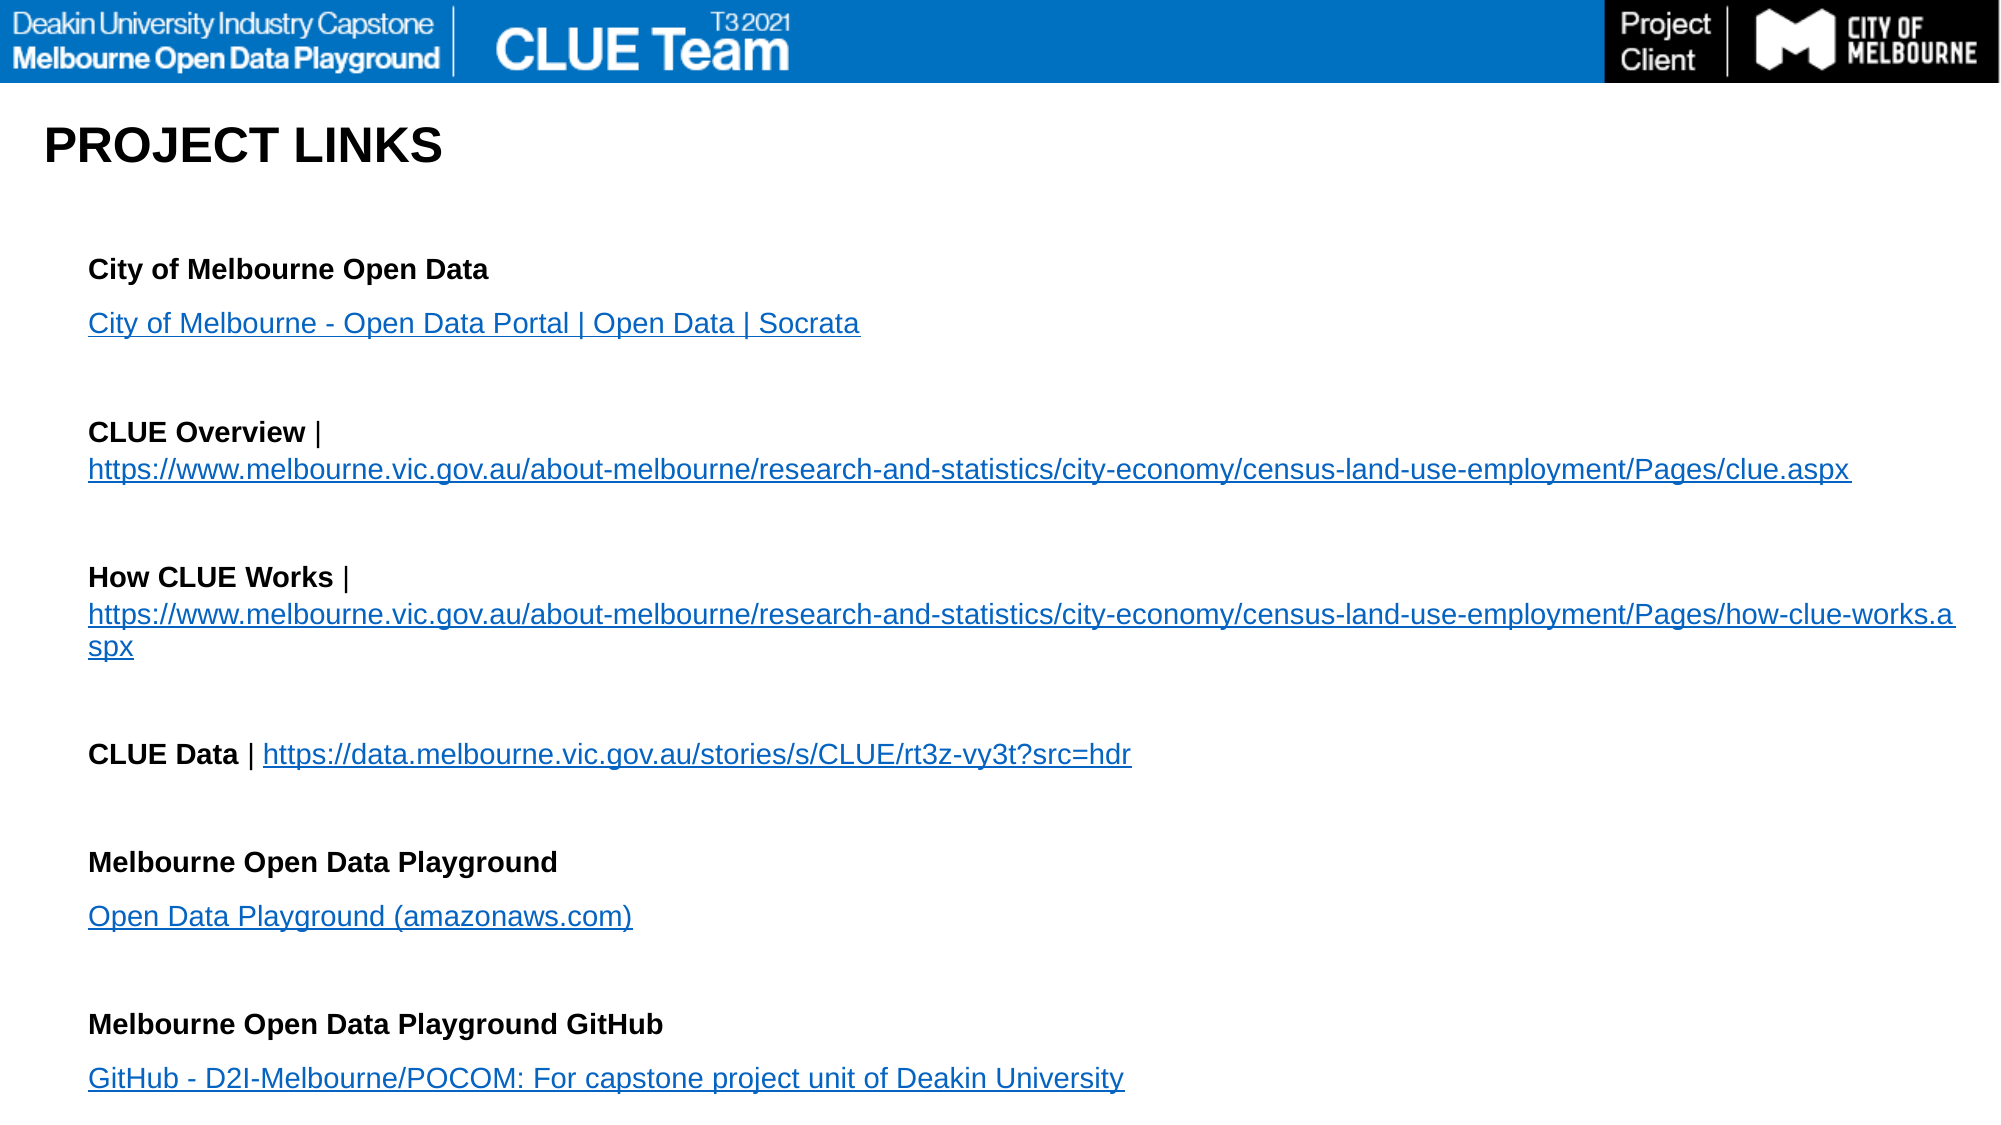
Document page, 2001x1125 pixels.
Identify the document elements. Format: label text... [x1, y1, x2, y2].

text_box City of Melbourne Open Data City of Melbourne - Open Data Portal | Open Data | Socrata CLUE Overview | https://www.melbourne.vic.gov.au/about-melbourne/research-and-statistics/city-economy/census-land-use-employment/Pages/clue.aspx How CLUE Works | https://www.melbourne.vic.gov.au/about-melbourne/research-and-statistics/city-economy/census-land-use-employment/Pages/how-clue-works.aspx CLUE Data | https://data.melbourne.vic.gov.au/stories/s/CLUE/rt3z-vy3t?src=hdr Melbourne Open Data Playground Open Data Playground (amazonaws.com) Melbourne Open Data Playground GitHub GitHub - D2I-Melbourne/POCOM: For capstone project unit of Deakin University [73, 240, 1974, 1071]
text_box PROJECT LINKS [28, 104, 459, 240]
picture [0, 0, 2001, 83]
